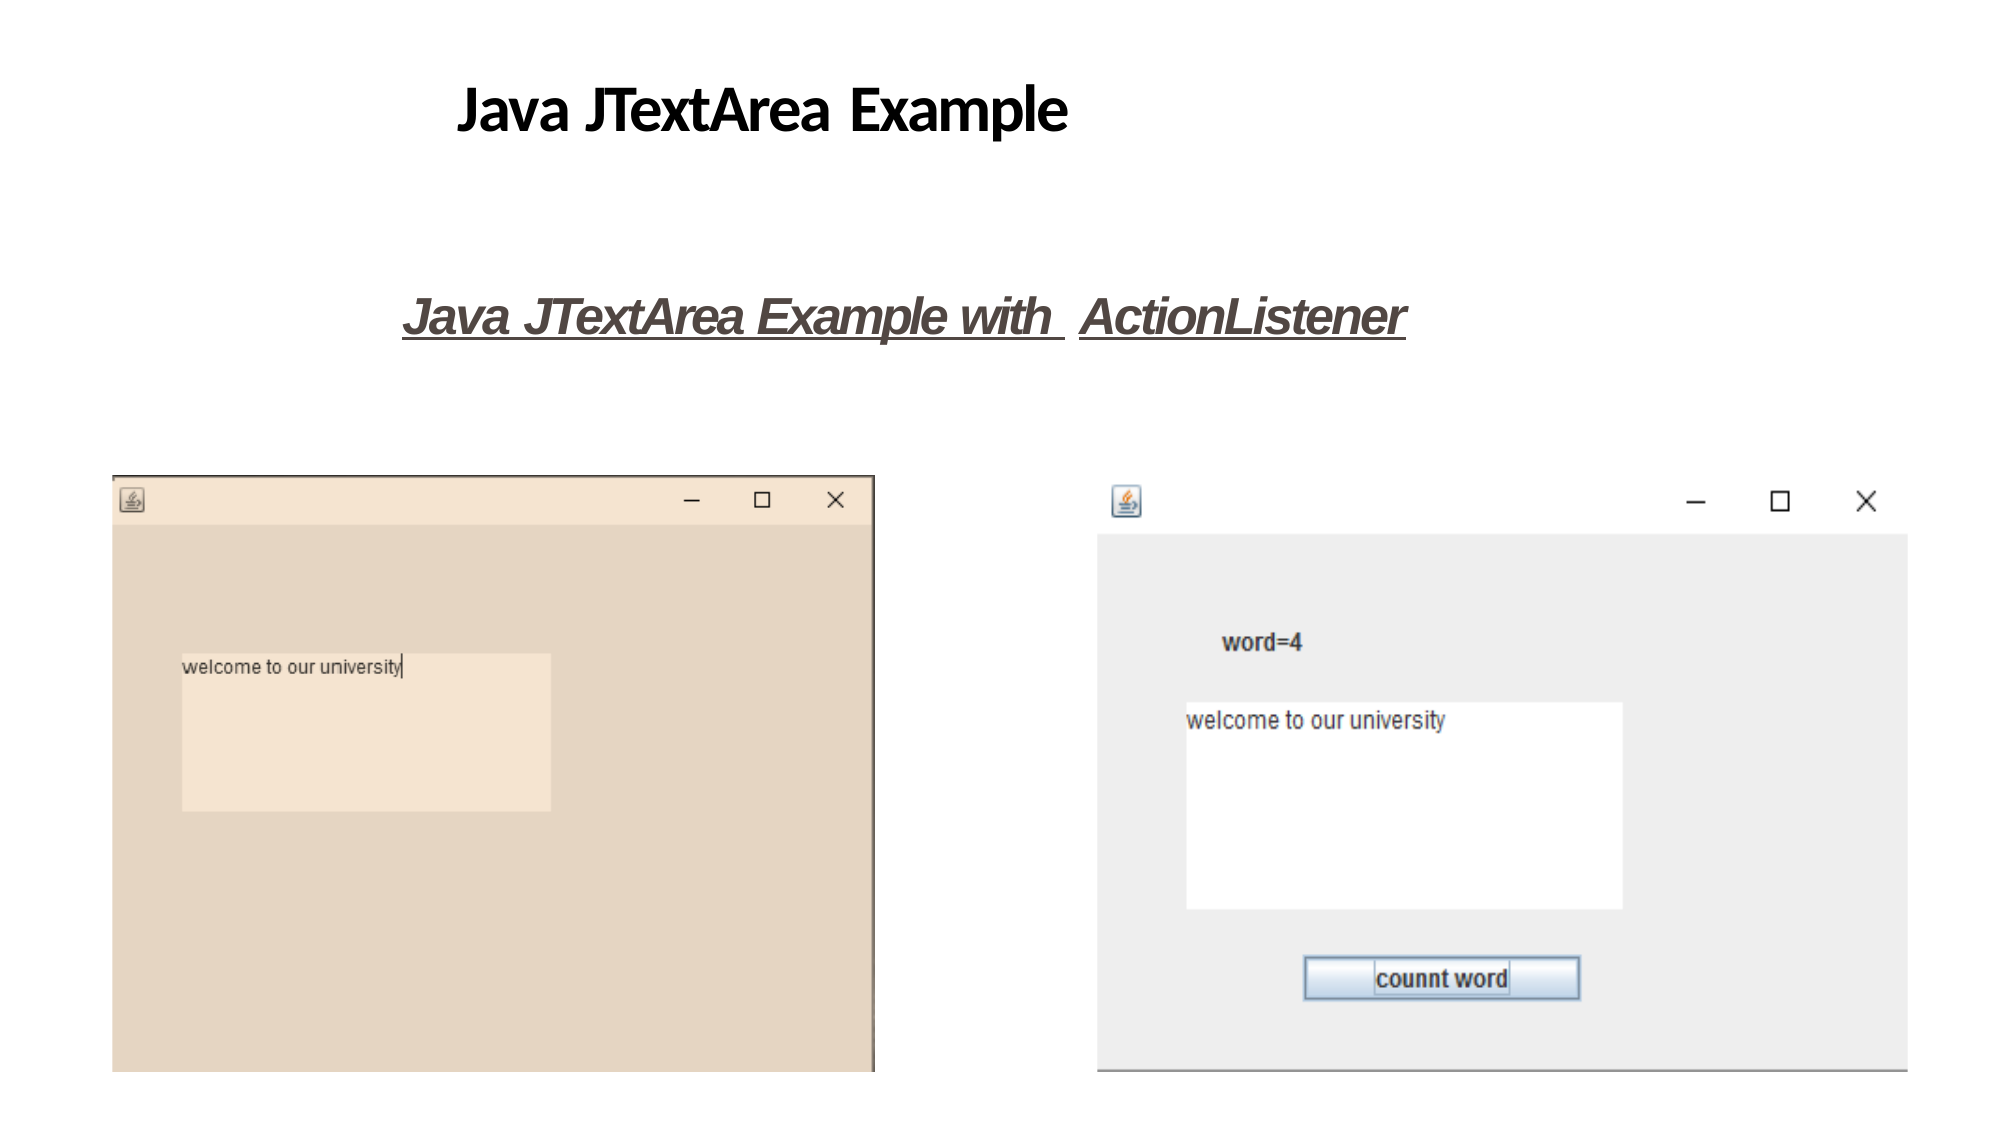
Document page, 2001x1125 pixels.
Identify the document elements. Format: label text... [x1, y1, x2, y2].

text_box [112, 475, 875, 1072]
text_box Java JTextArea Example with ActionListener [399, 277, 1695, 345]
text_box [1097, 475, 1908, 1072]
title Java JTextArea Example [455, 8, 1295, 199]
